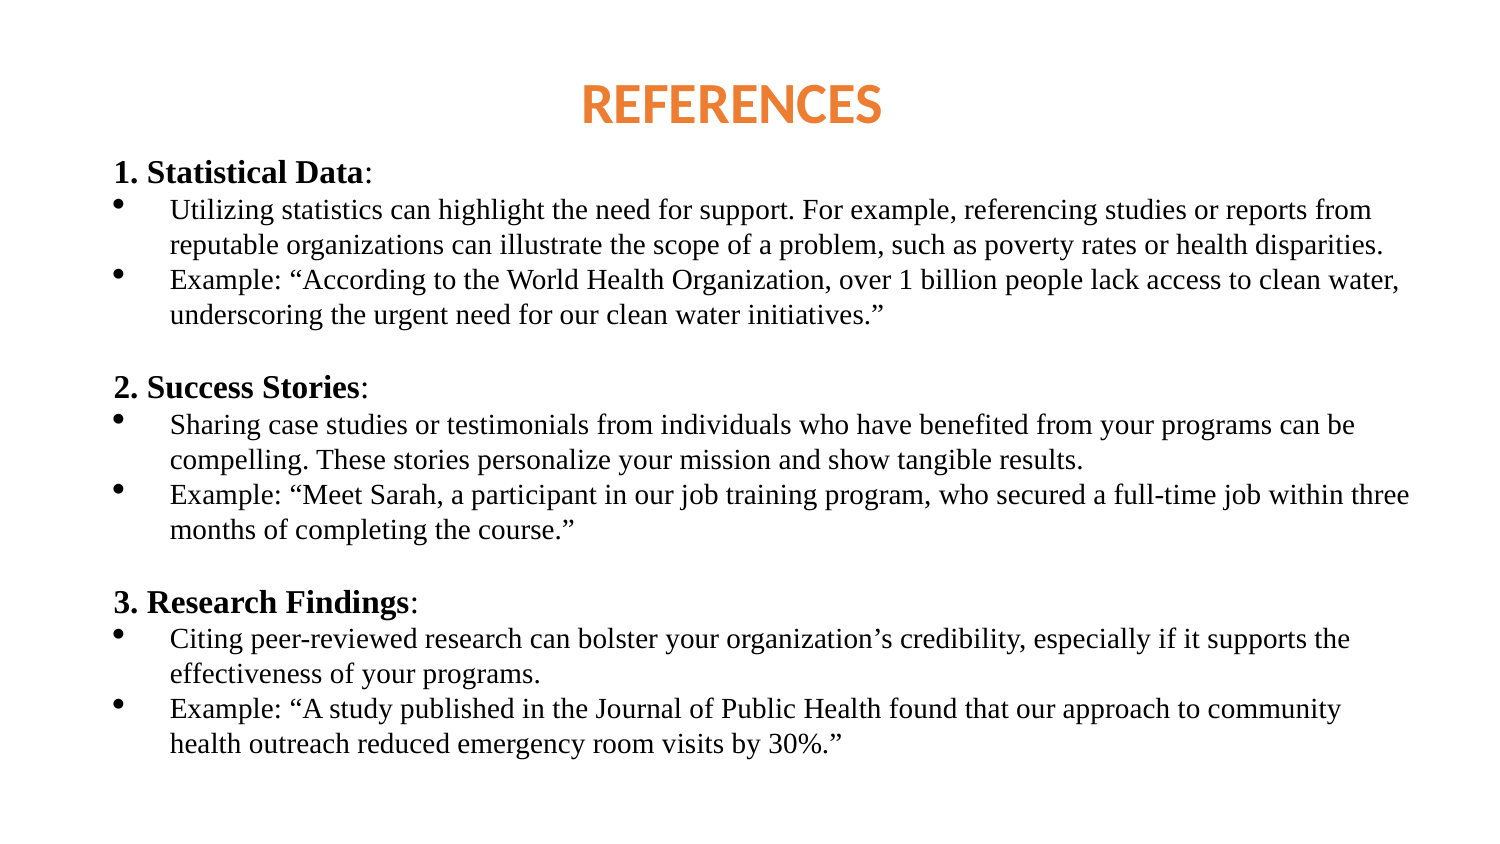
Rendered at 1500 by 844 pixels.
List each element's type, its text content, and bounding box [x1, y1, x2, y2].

text_box REFERENCES [115, 57, 1082, 143]
text_box 1. Statistical Data: Utilizing statistics can highlight the need for support. For example, referencing studies or reports from reputable organizations can illustrate the scope of a problem, such as poverty rates or health disparities. Example: “According to the World Health Organization, over 1 billion people lack access to clean water, underscoring the urgent need for our clean water initiatives.” 2. Success Stories: Sharing case studies or testimonials from individuals who have benefited from your programs can be compelling. These stories personalize your mission and show tangible results. Example: “Meet Sarah, a participant in our job training program, who secured a full-time job within three months of completing the course.” 3. Research Findings: Citing peer-reviewed research can bolster your organization’s credibility, especially if it supports the effectiveness of your programs. Example: “A study published in the Journal of Public Health found that our approach to community health outreach reduced emergency room visits by 30%.” [98, 143, 1434, 844]
